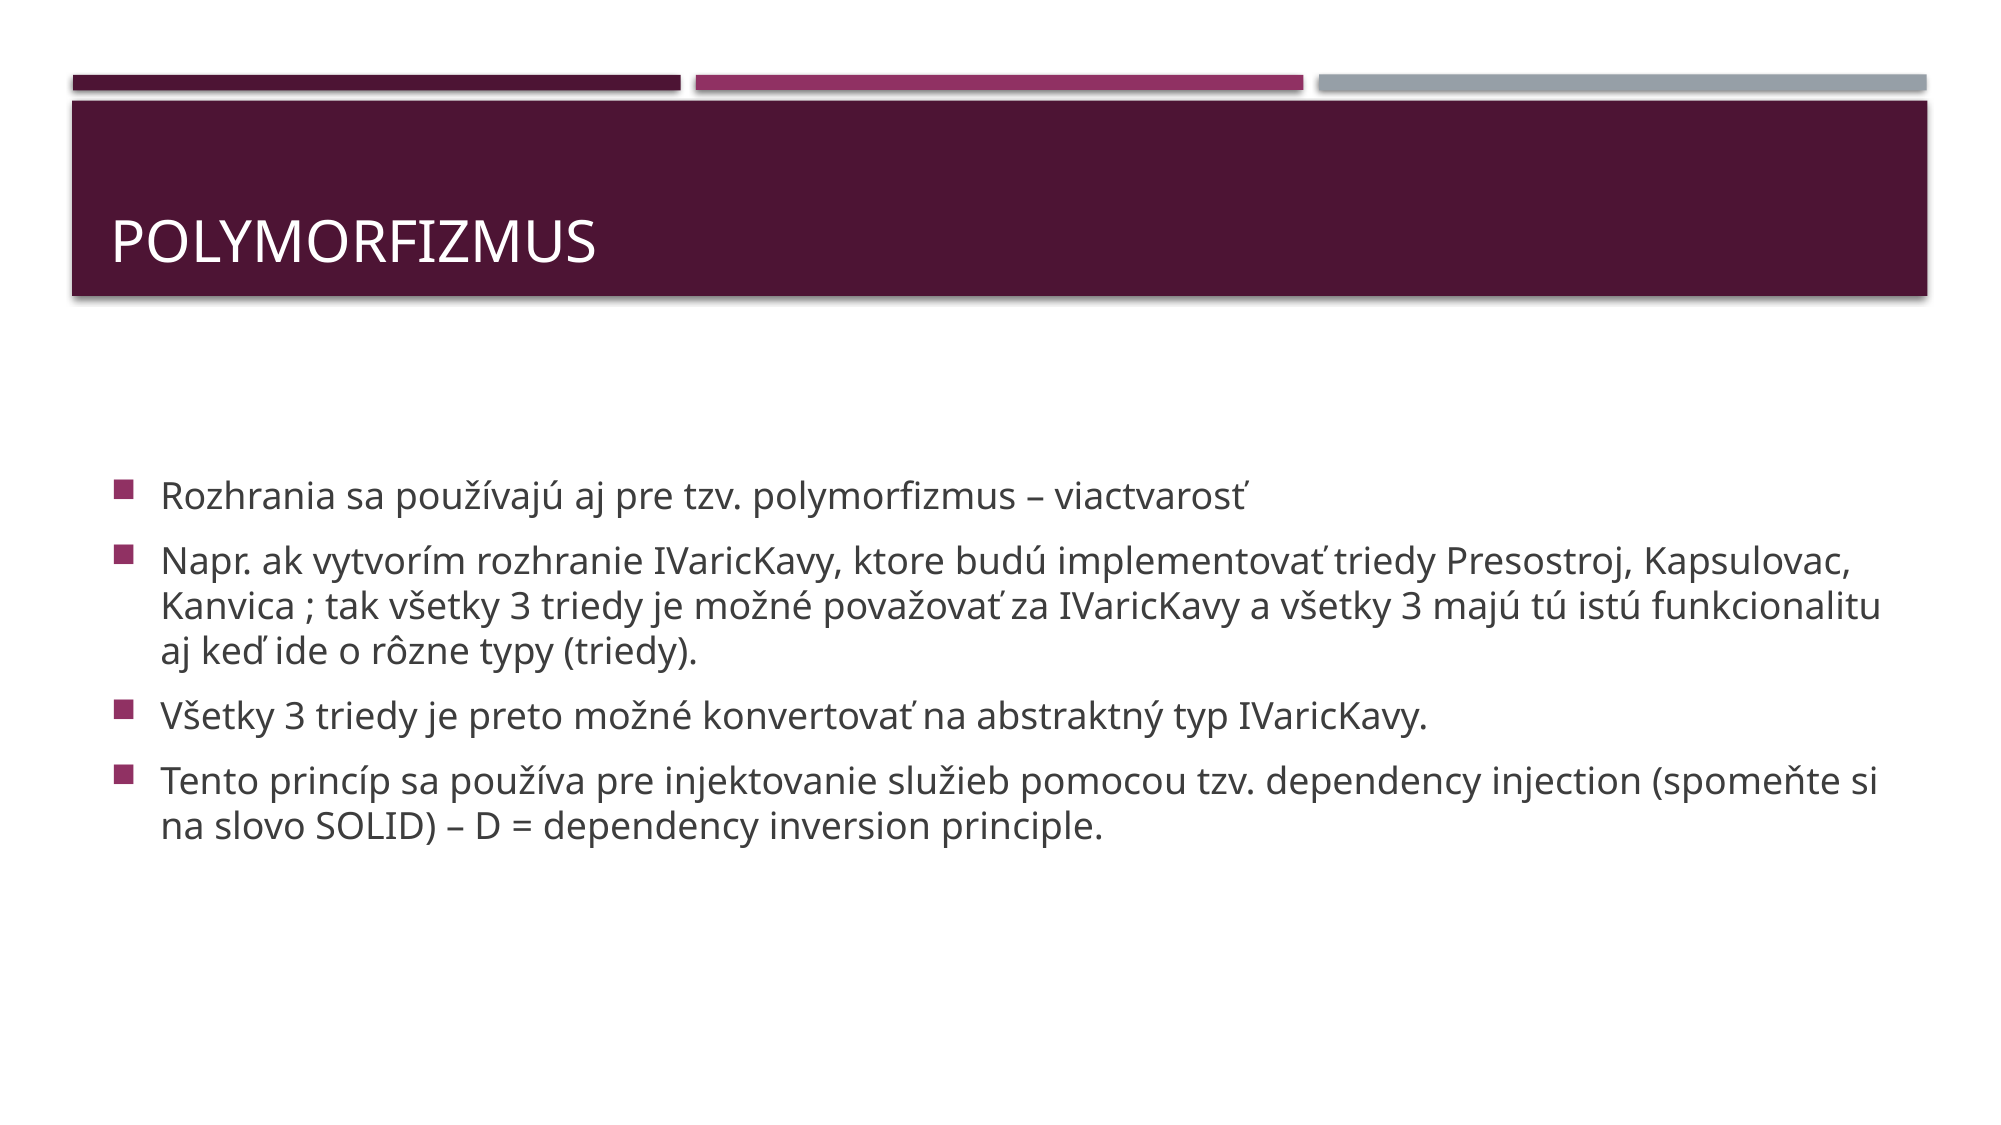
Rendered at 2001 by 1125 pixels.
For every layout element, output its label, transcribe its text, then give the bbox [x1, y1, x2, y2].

title Polymorfizmus [95, 115, 1905, 282]
list Rozhrania sa používajú aj pre tzv. polymorfizmus – viactvarosť Napr. ak vytvorím rozhranie IVaricKavy, ktore budú implementovať triedy Presostroj, Kapsulovac, Kanvica ; tak všetky 3 triedy je možné považovať za IVaricKavy a všetky 3 majú tú istú funkcionalitu aj keď ide o rôzne typy (triedy). Všetky 3 triedy je preto možné konvertovať na abstraktný typ IVaricKavy. Tento princíp sa používa pre injektovanie služieb pomocou tzv. dependency injection (spomeňte si na slovo SOLID) – D = dependency inversion principle. [95, 357, 1905, 962]
